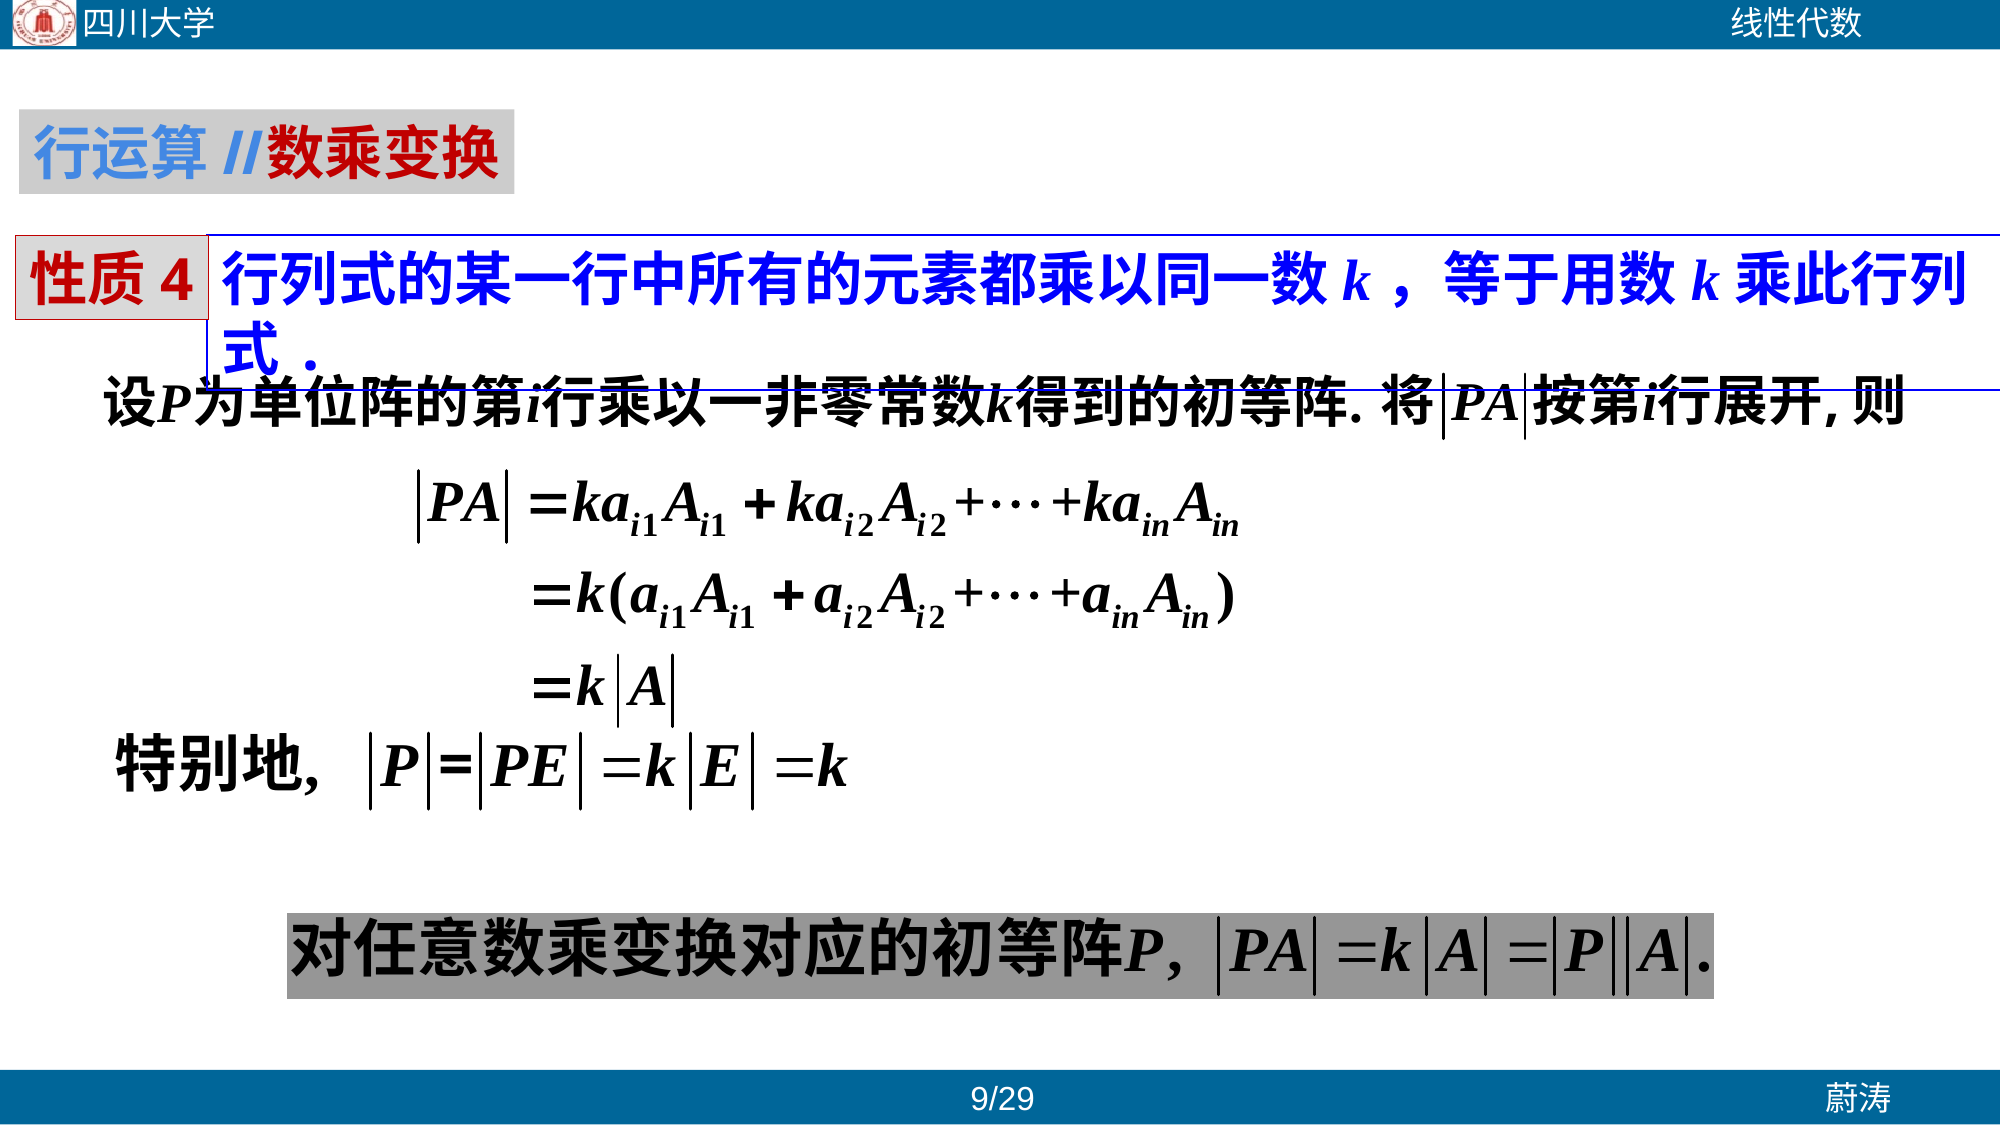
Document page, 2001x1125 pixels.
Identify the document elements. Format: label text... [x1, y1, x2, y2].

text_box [524, 559, 1240, 634]
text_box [287, 912, 1715, 1000]
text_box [412, 464, 1243, 549]
text_box 行列式的某一行中所有的元素都乘以同一数k，等于用数k乘此行列式. [207, 235, 2000, 390]
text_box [101, 370, 1365, 433]
text_box 行运算Ⅱ数乘变换 [19, 109, 515, 194]
picture [13, 0, 76, 45]
text_box 性质4 [15, 235, 209, 320]
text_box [1377, 367, 1909, 445]
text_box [524, 648, 680, 726]
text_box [113, 728, 858, 815]
slide_number /29 [924, 1069, 1081, 1125]
